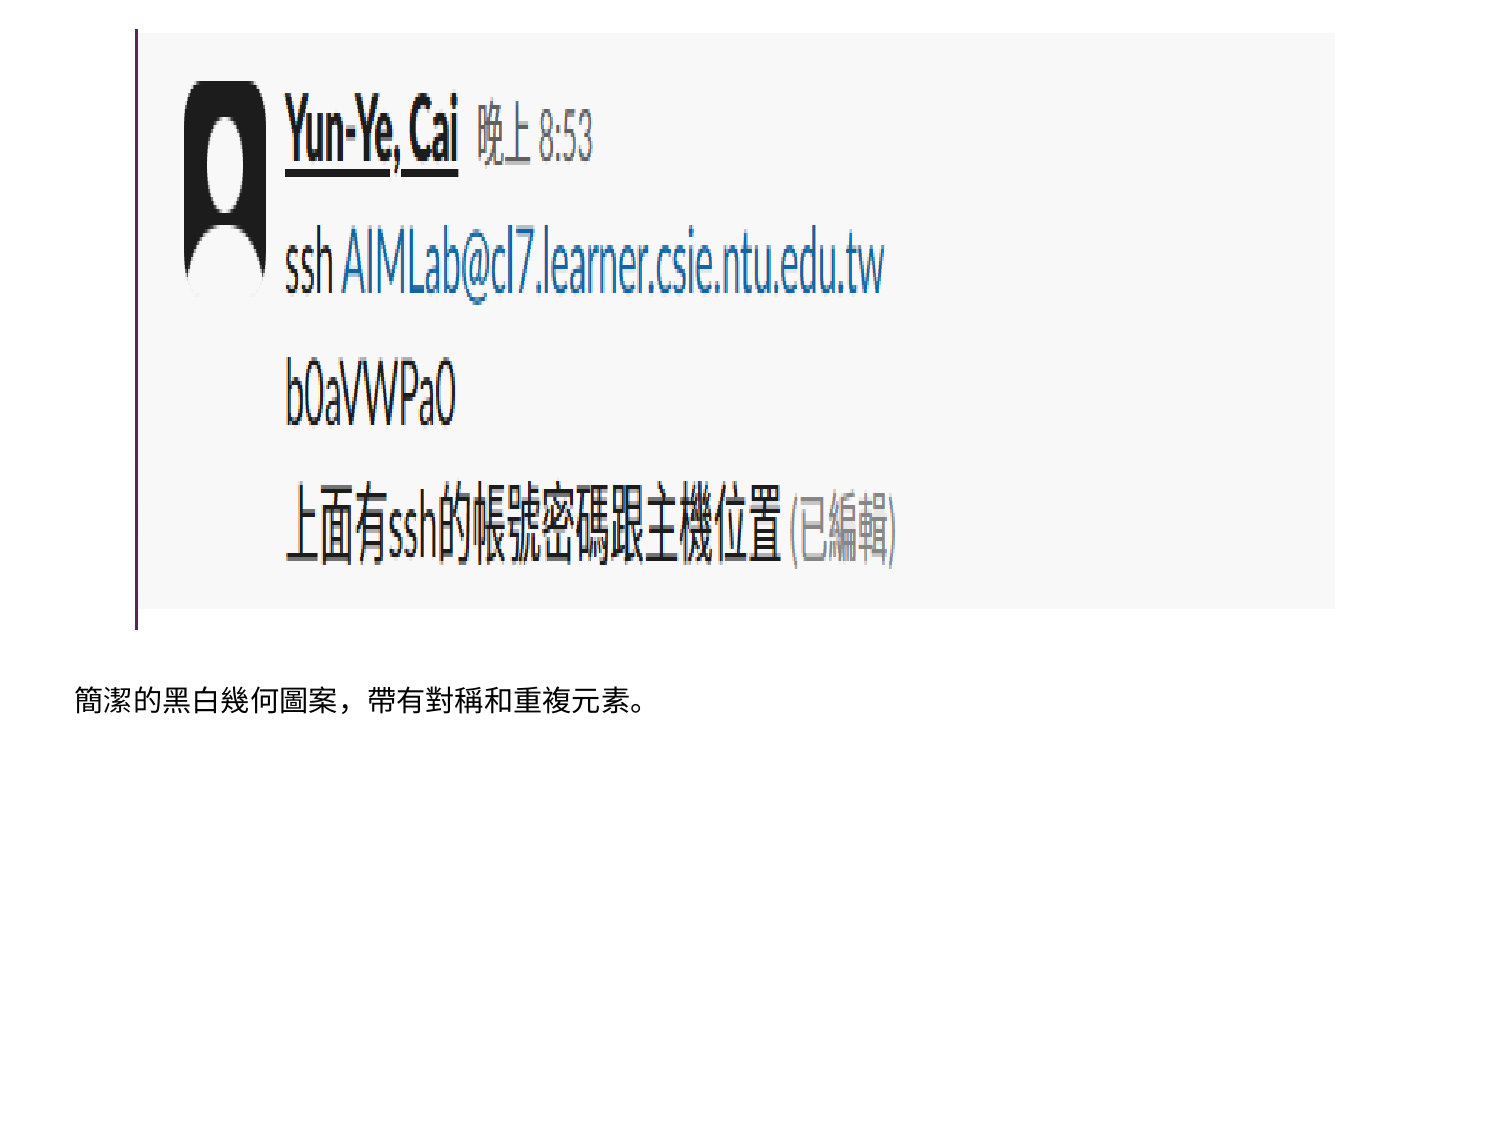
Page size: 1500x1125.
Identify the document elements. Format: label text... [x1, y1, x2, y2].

picture [134, 29, 1336, 631]
text_box 簡潔的黑白幾何圖案，帶有對稱和重複元素。 [59, 674, 1260, 760]
